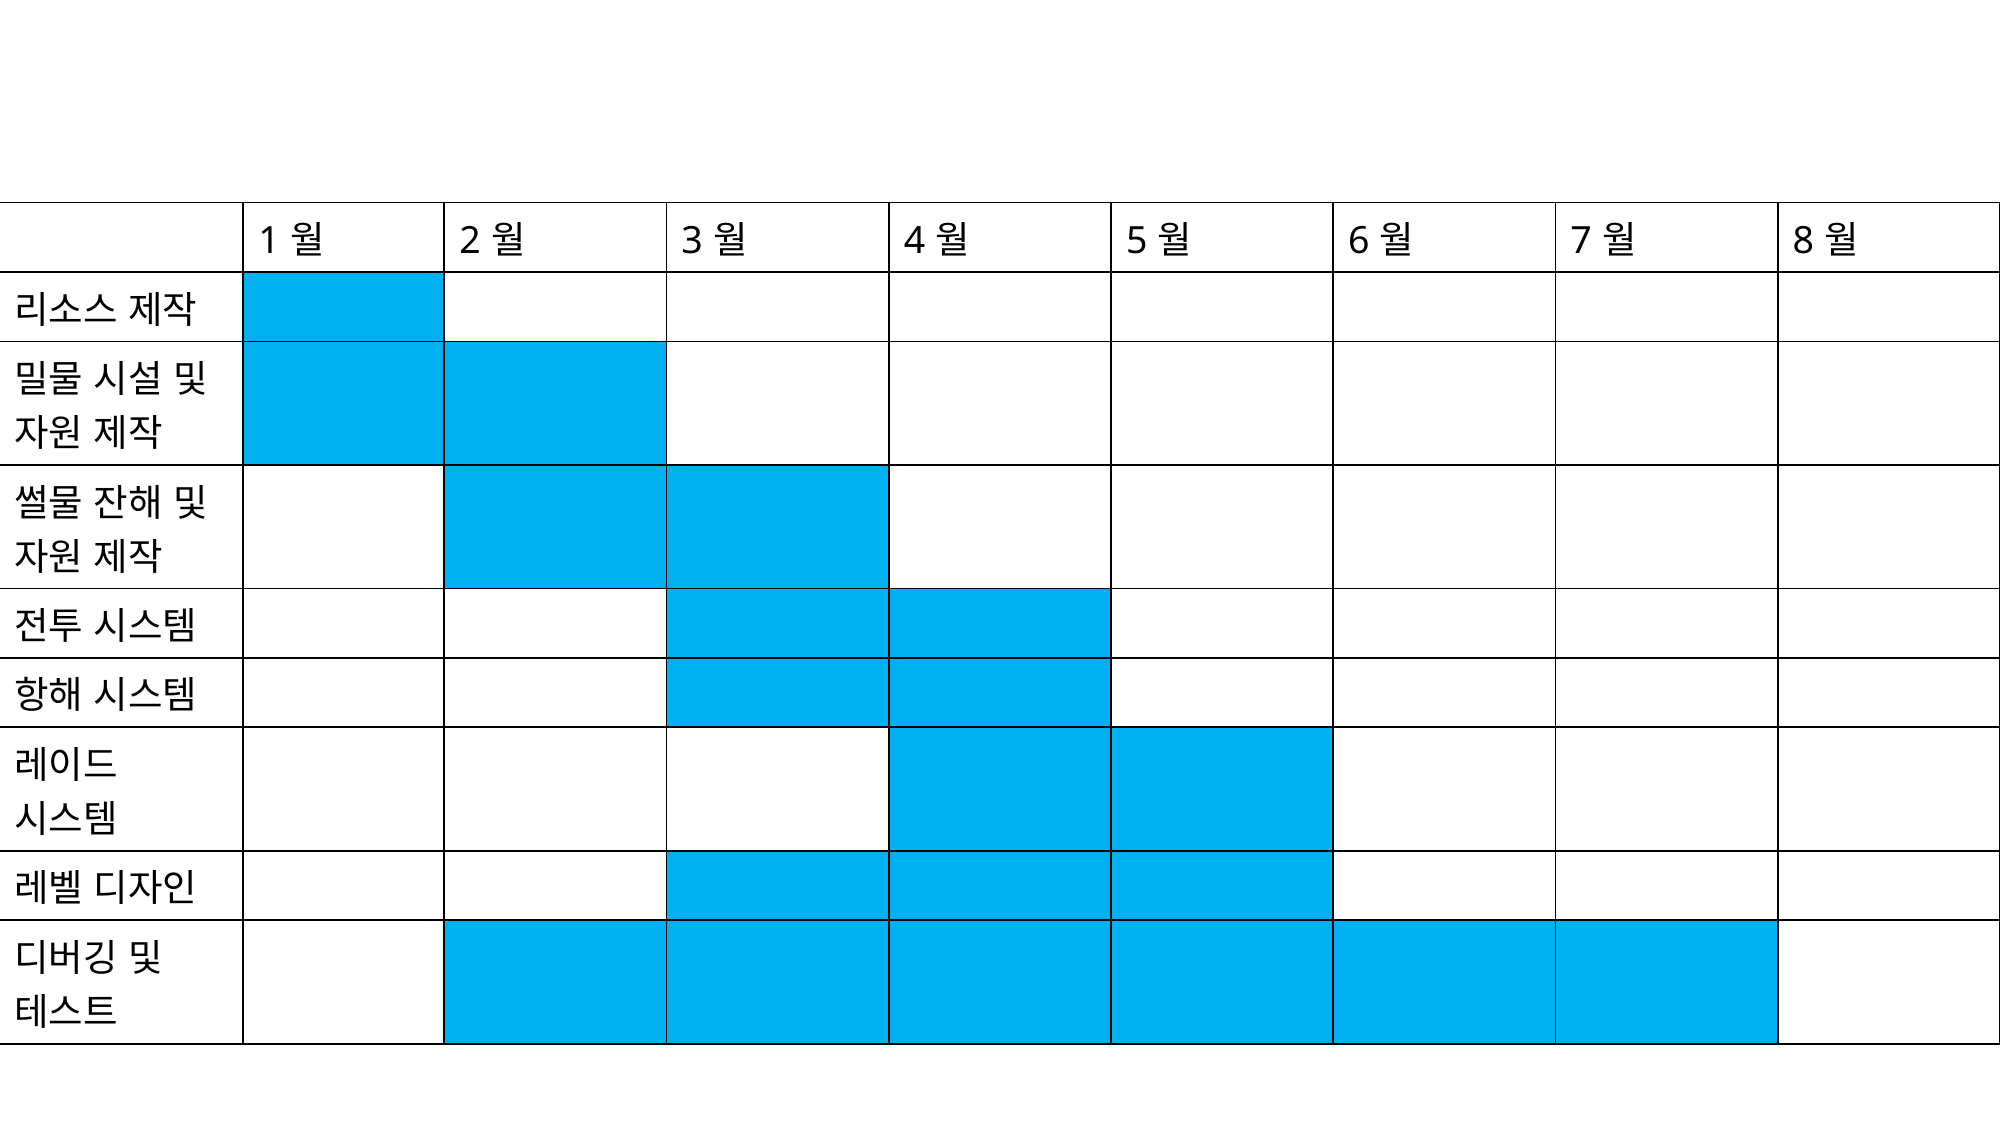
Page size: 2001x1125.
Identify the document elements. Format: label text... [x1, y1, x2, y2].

table_cell [890, 921, 1110, 1043]
table_cell [890, 342, 1110, 464]
table_cell [1556, 921, 1777, 1043]
table_cell [890, 728, 1110, 850]
table_cell [1334, 921, 1555, 1043]
table_cell [1779, 852, 1999, 919]
table_cell [1112, 273, 1332, 341]
table_header 4월 [890, 203, 1110, 271]
table_header [0, 203, 242, 271]
table_cell [1112, 852, 1332, 919]
table_cell [1334, 466, 1555, 588]
table_cell [667, 342, 888, 464]
table_cell [1112, 342, 1332, 464]
table_cell 전투 시스템 [0, 589, 242, 657]
table_cell [1556, 659, 1777, 726]
table_cell [445, 852, 666, 919]
table_cell [244, 728, 443, 850]
table_cell [1556, 273, 1777, 341]
table_cell [890, 852, 1110, 919]
table_cell [890, 659, 1110, 726]
table_cell [1112, 589, 1332, 657]
table_cell 리소스 제작 [0, 273, 242, 341]
table_cell [1556, 728, 1777, 850]
table_cell [667, 659, 888, 726]
table_header 3월 [667, 203, 888, 271]
table_cell [667, 273, 888, 341]
table_cell [1779, 589, 1999, 657]
table_cell [244, 921, 443, 1043]
table_cell [244, 589, 443, 657]
table_cell [1556, 466, 1777, 588]
table_header 1월 [244, 203, 443, 271]
table_cell [244, 342, 443, 464]
table_header 2월 [445, 203, 666, 271]
table_cell [445, 466, 666, 588]
table_cell [667, 466, 888, 588]
table_cell [1556, 589, 1777, 657]
table_header 5월 [1112, 203, 1332, 271]
table_cell 레벨 디자인 [0, 852, 242, 919]
table_cell [244, 466, 443, 588]
table_cell [445, 273, 666, 341]
table_cell [1334, 659, 1555, 726]
table_cell [667, 921, 888, 1043]
table_cell [890, 273, 1110, 341]
table_cell [244, 852, 443, 919]
table_cell [1334, 728, 1555, 850]
table_cell [1334, 273, 1555, 341]
table_cell 항해 시스템 [0, 659, 242, 726]
table_header 8월 [1779, 203, 1999, 271]
table_cell [445, 728, 666, 850]
table_cell [890, 466, 1110, 588]
table_cell [667, 589, 888, 657]
table_cell 밀물 시설 및 자원 제작 [0, 342, 242, 464]
table_cell [445, 659, 666, 726]
table_cell [1334, 342, 1555, 464]
table_cell 썰물 잔해 및 자원 제작 [0, 466, 242, 588]
table_cell [667, 728, 888, 850]
table_cell [1556, 342, 1777, 464]
table_cell [890, 589, 1110, 657]
table_cell [244, 659, 443, 726]
table_cell [1779, 342, 1999, 464]
table_cell [1112, 659, 1332, 726]
table_cell [244, 273, 443, 341]
table_cell [1779, 466, 1999, 588]
table_cell [1556, 852, 1777, 919]
table_cell [1779, 921, 1999, 1043]
table_cell [667, 852, 888, 919]
table_cell 레이드 시스템 [0, 728, 242, 850]
table_cell [1334, 852, 1555, 919]
table_cell [1779, 659, 1999, 726]
table_cell [1112, 921, 1332, 1043]
table_cell [1334, 589, 1555, 657]
table_cell [1112, 466, 1332, 588]
table_cell [1779, 728, 1999, 850]
table_header 7월 [1556, 203, 1777, 271]
table_cell 디버깅 및 테스트 [0, 921, 242, 1043]
table_header 6월 [1334, 203, 1555, 271]
table_cell [445, 921, 666, 1043]
table_cell [1112, 728, 1332, 850]
table_cell [1779, 273, 1999, 341]
table_cell [445, 589, 666, 657]
table_cell [445, 342, 666, 464]
